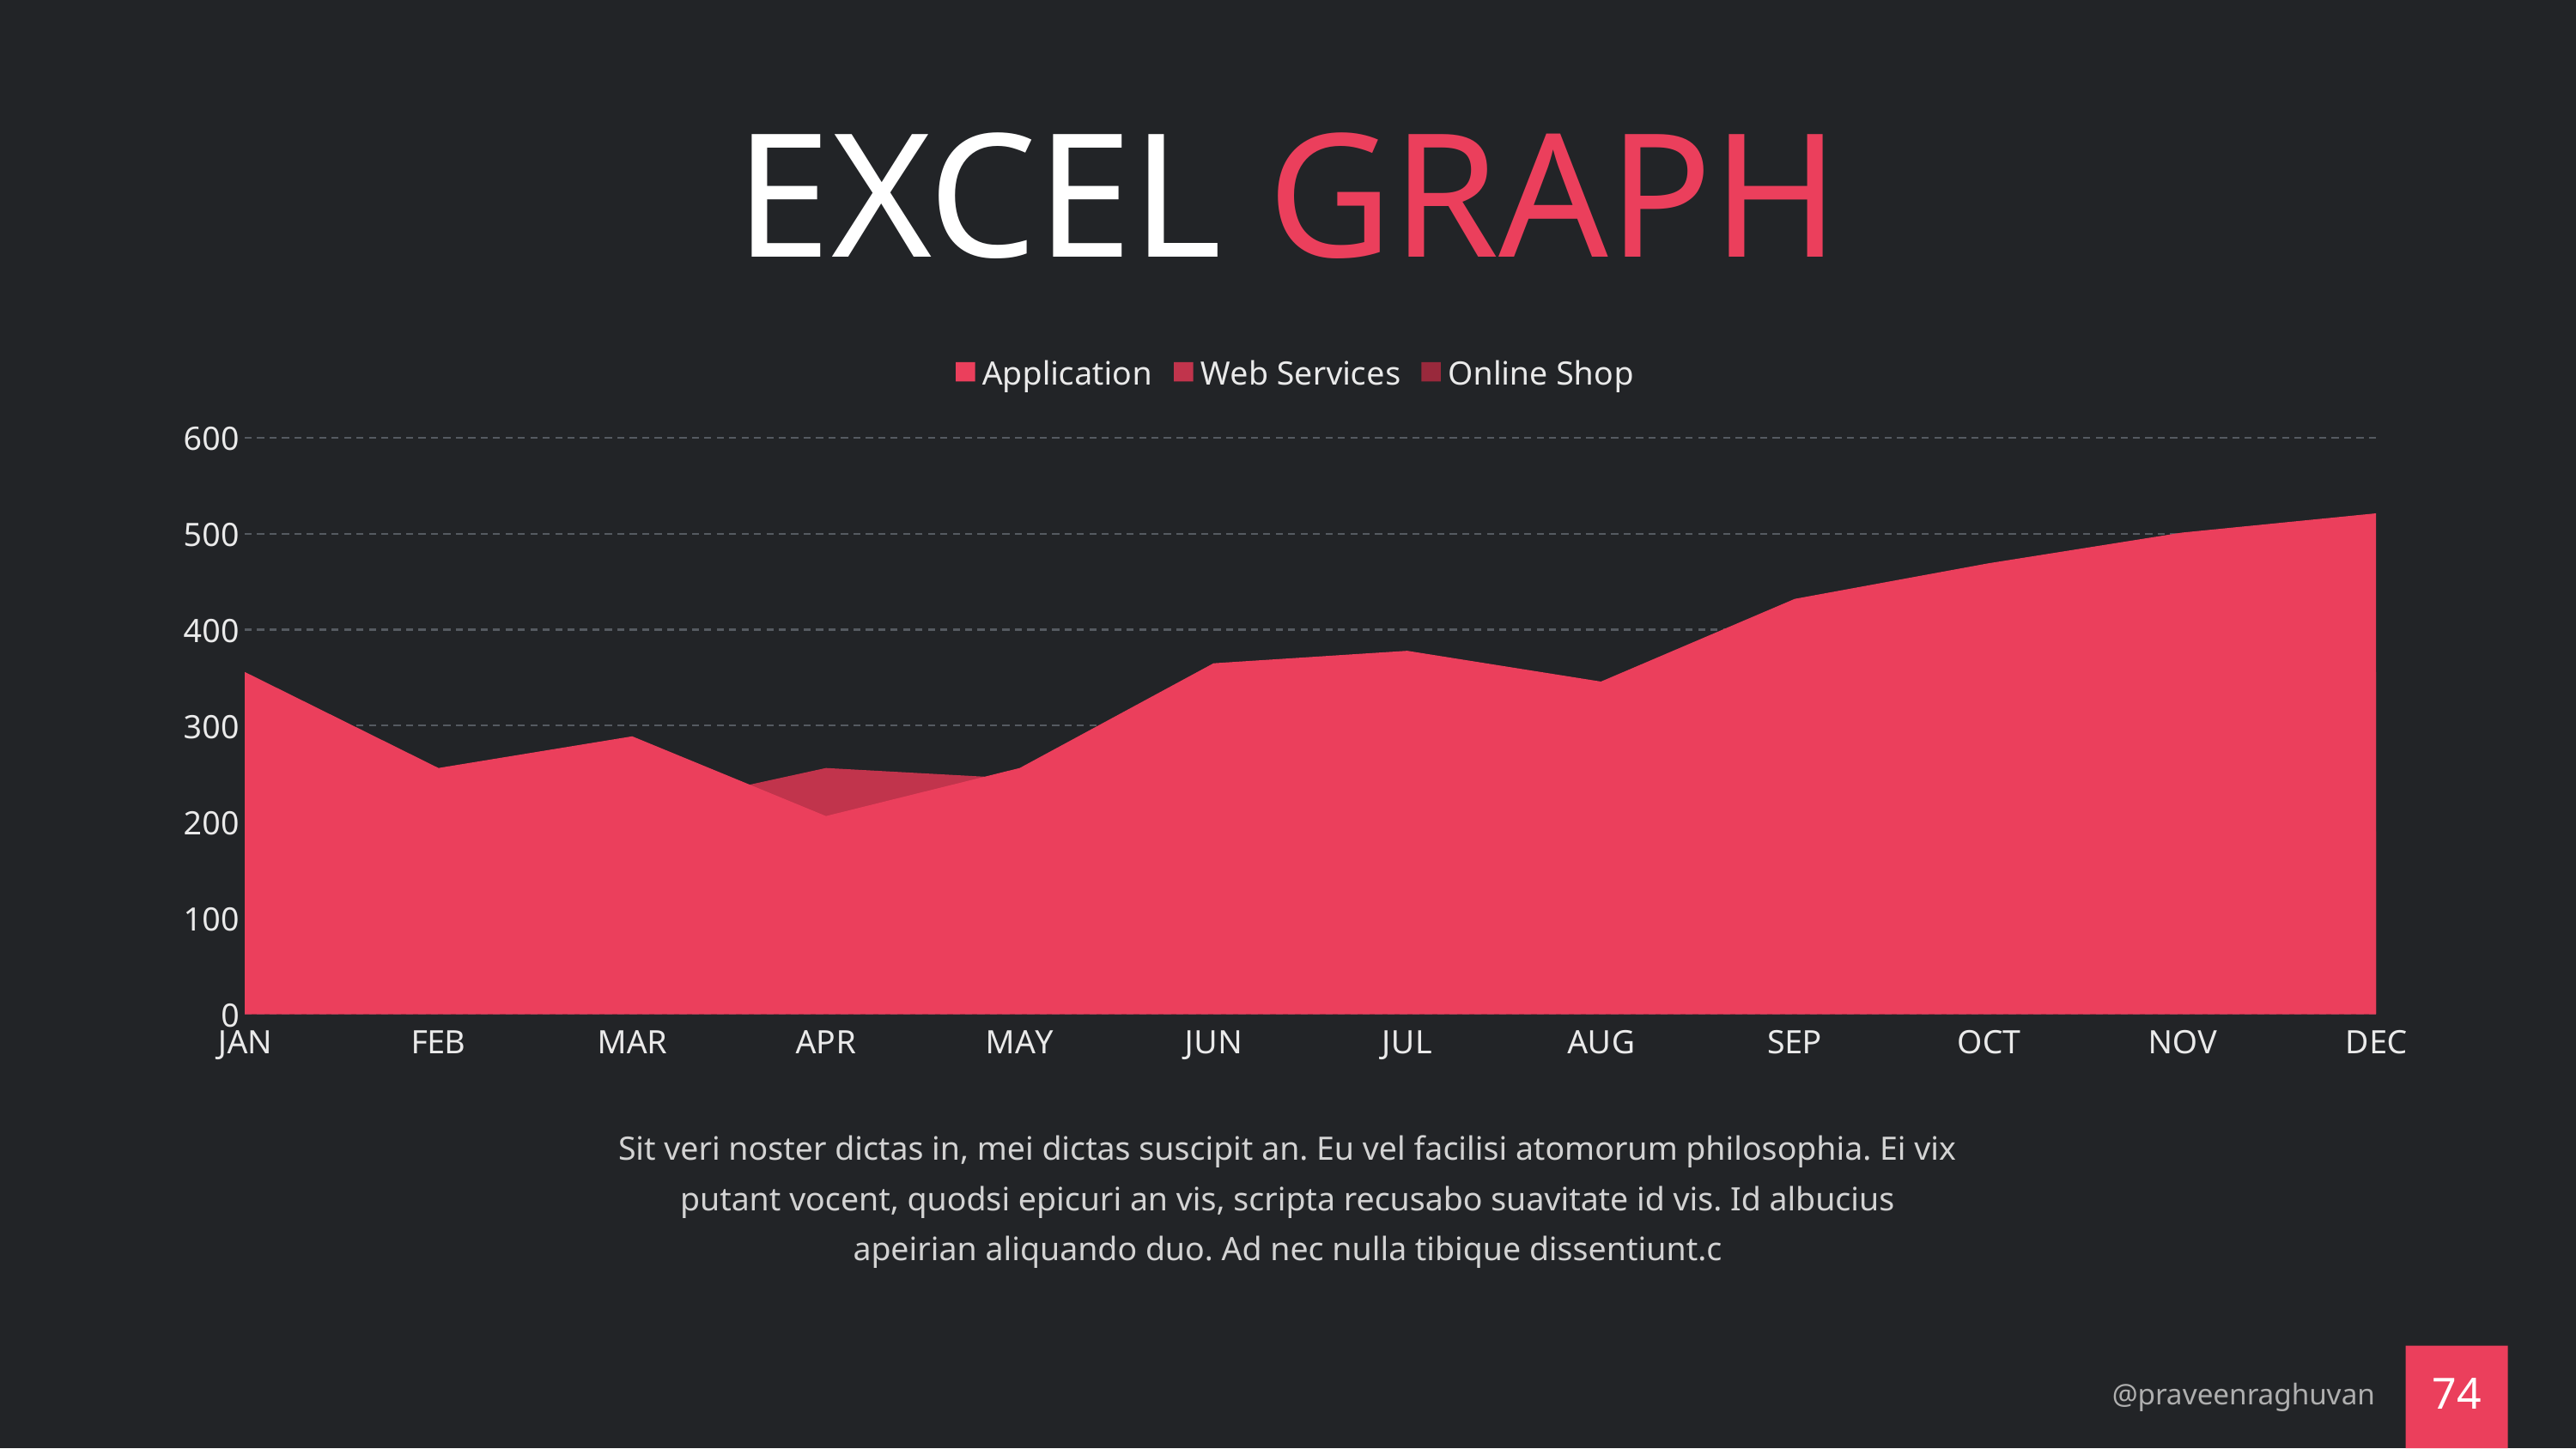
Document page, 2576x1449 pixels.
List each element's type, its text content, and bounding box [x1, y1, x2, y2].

slide_number 74 [2404, 1356, 2509, 1434]
chart [137, 333, 2454, 1079]
footer @praveenraghuvan [1519, 1356, 2389, 1434]
title EXCEL GRAPH [109, 75, 2467, 302]
text_box Sit veri noster dictas in, mei dictas suscipit an. Eu vel facilisi atomorum philosophia. Ei vix putant vocent, quodsi epicuri an vis, scripta recusabo suavitate id vis. Id albucius apeirian aliquando duo. Ad nec nulla tibique dissentiunt.c [601, 1110, 1975, 1298]
